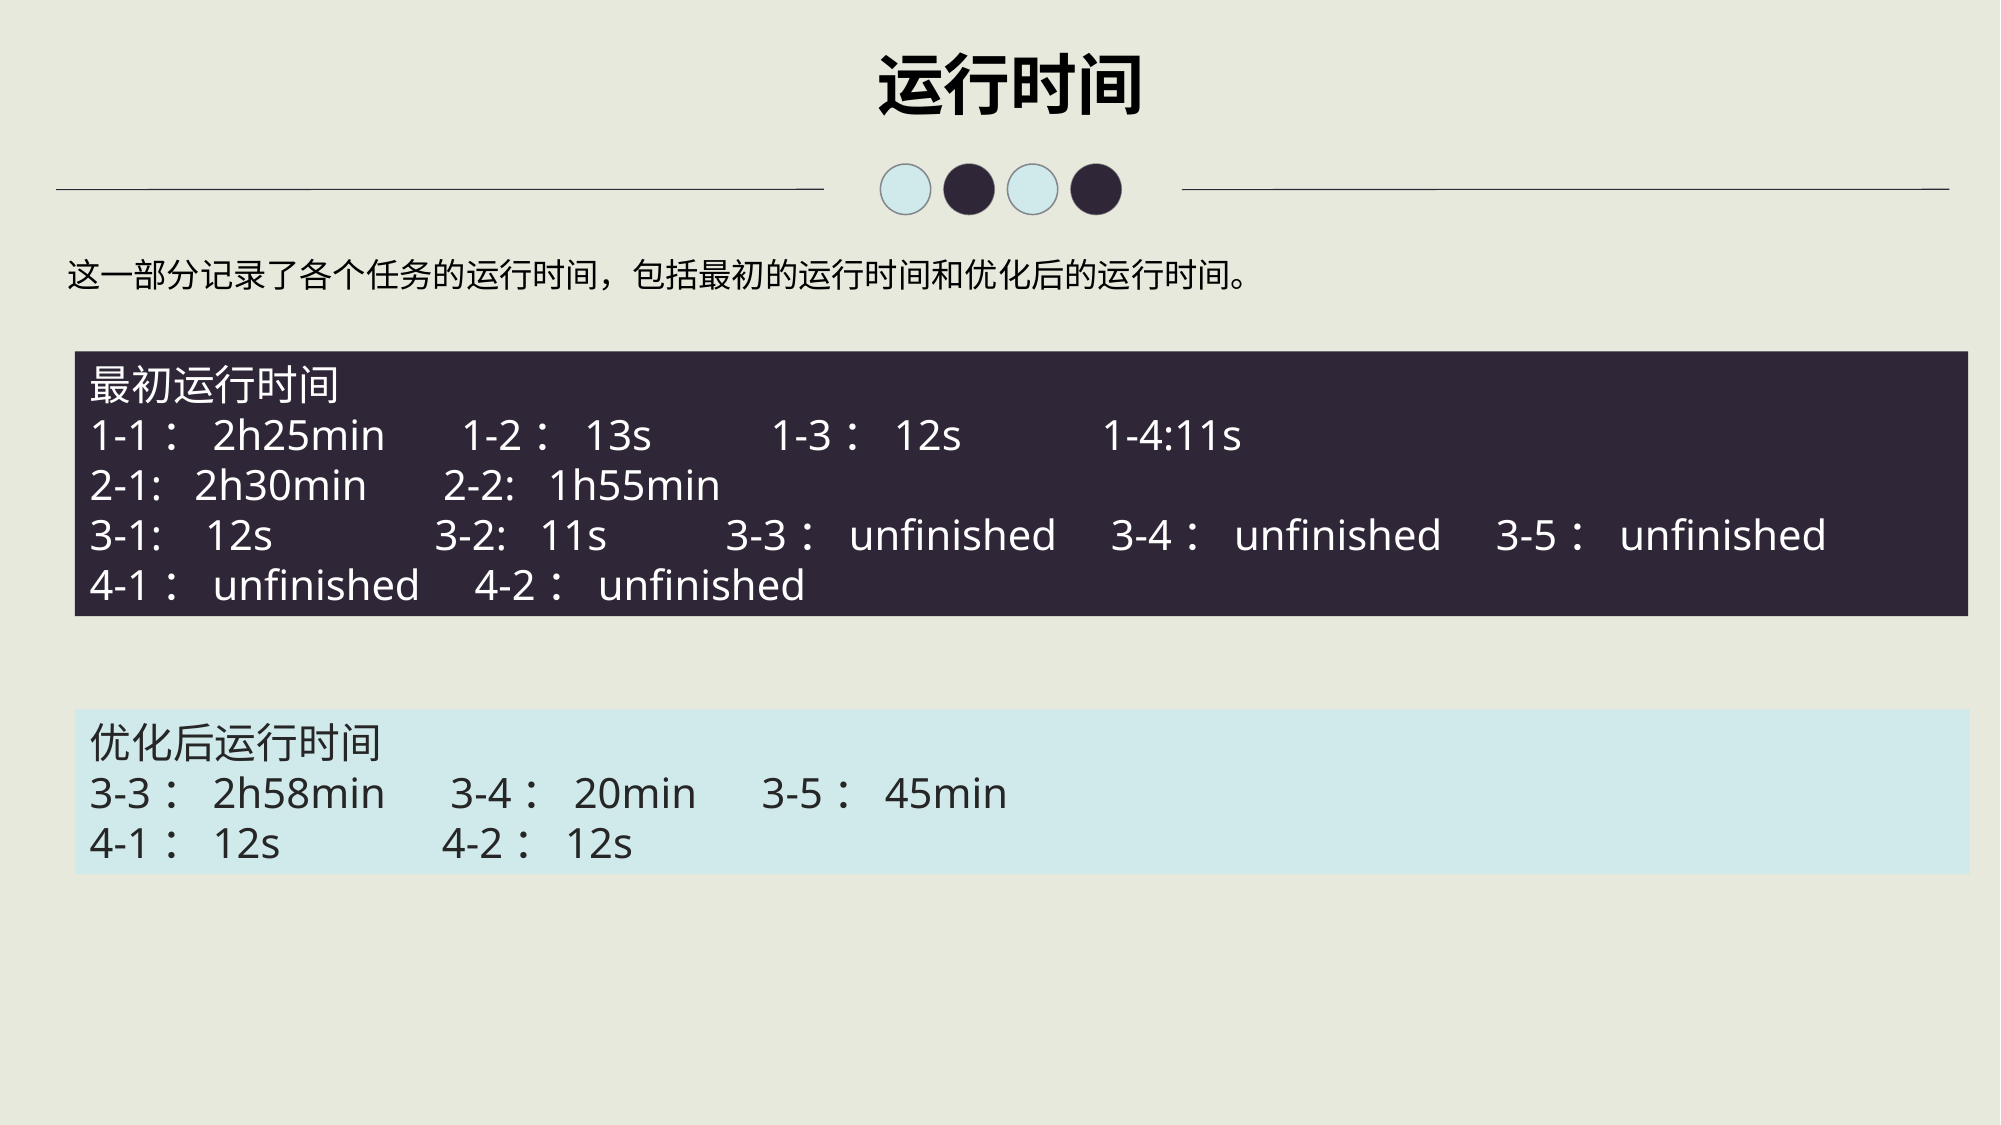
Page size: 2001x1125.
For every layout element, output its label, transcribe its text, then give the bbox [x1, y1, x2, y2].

text_box 运行时间 [815, 35, 1159, 131]
text_box 这一部分记录了各个任务的运行时间，包括最初的运行时间和优化后的运行时间。 [52, 246, 1564, 302]
text_box 优化后运行时间 3-3：2h58min 3-4：20min 3-5：45min 4-1：12s 4-2：12s [74, 709, 1970, 875]
text_box 最初运行时间 1-1：2h25min 1-2：13s 1-3：12s 1-4:11s 2-1: 2h30min 2-2: 1h55min 3-1: 12s 3-2: 11s 3-3：unfinished 3-4：unfinished 3-5：unfinished 4-1：unfinished 4-2：unfinished [74, 351, 1969, 617]
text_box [880, 163, 1122, 215]
